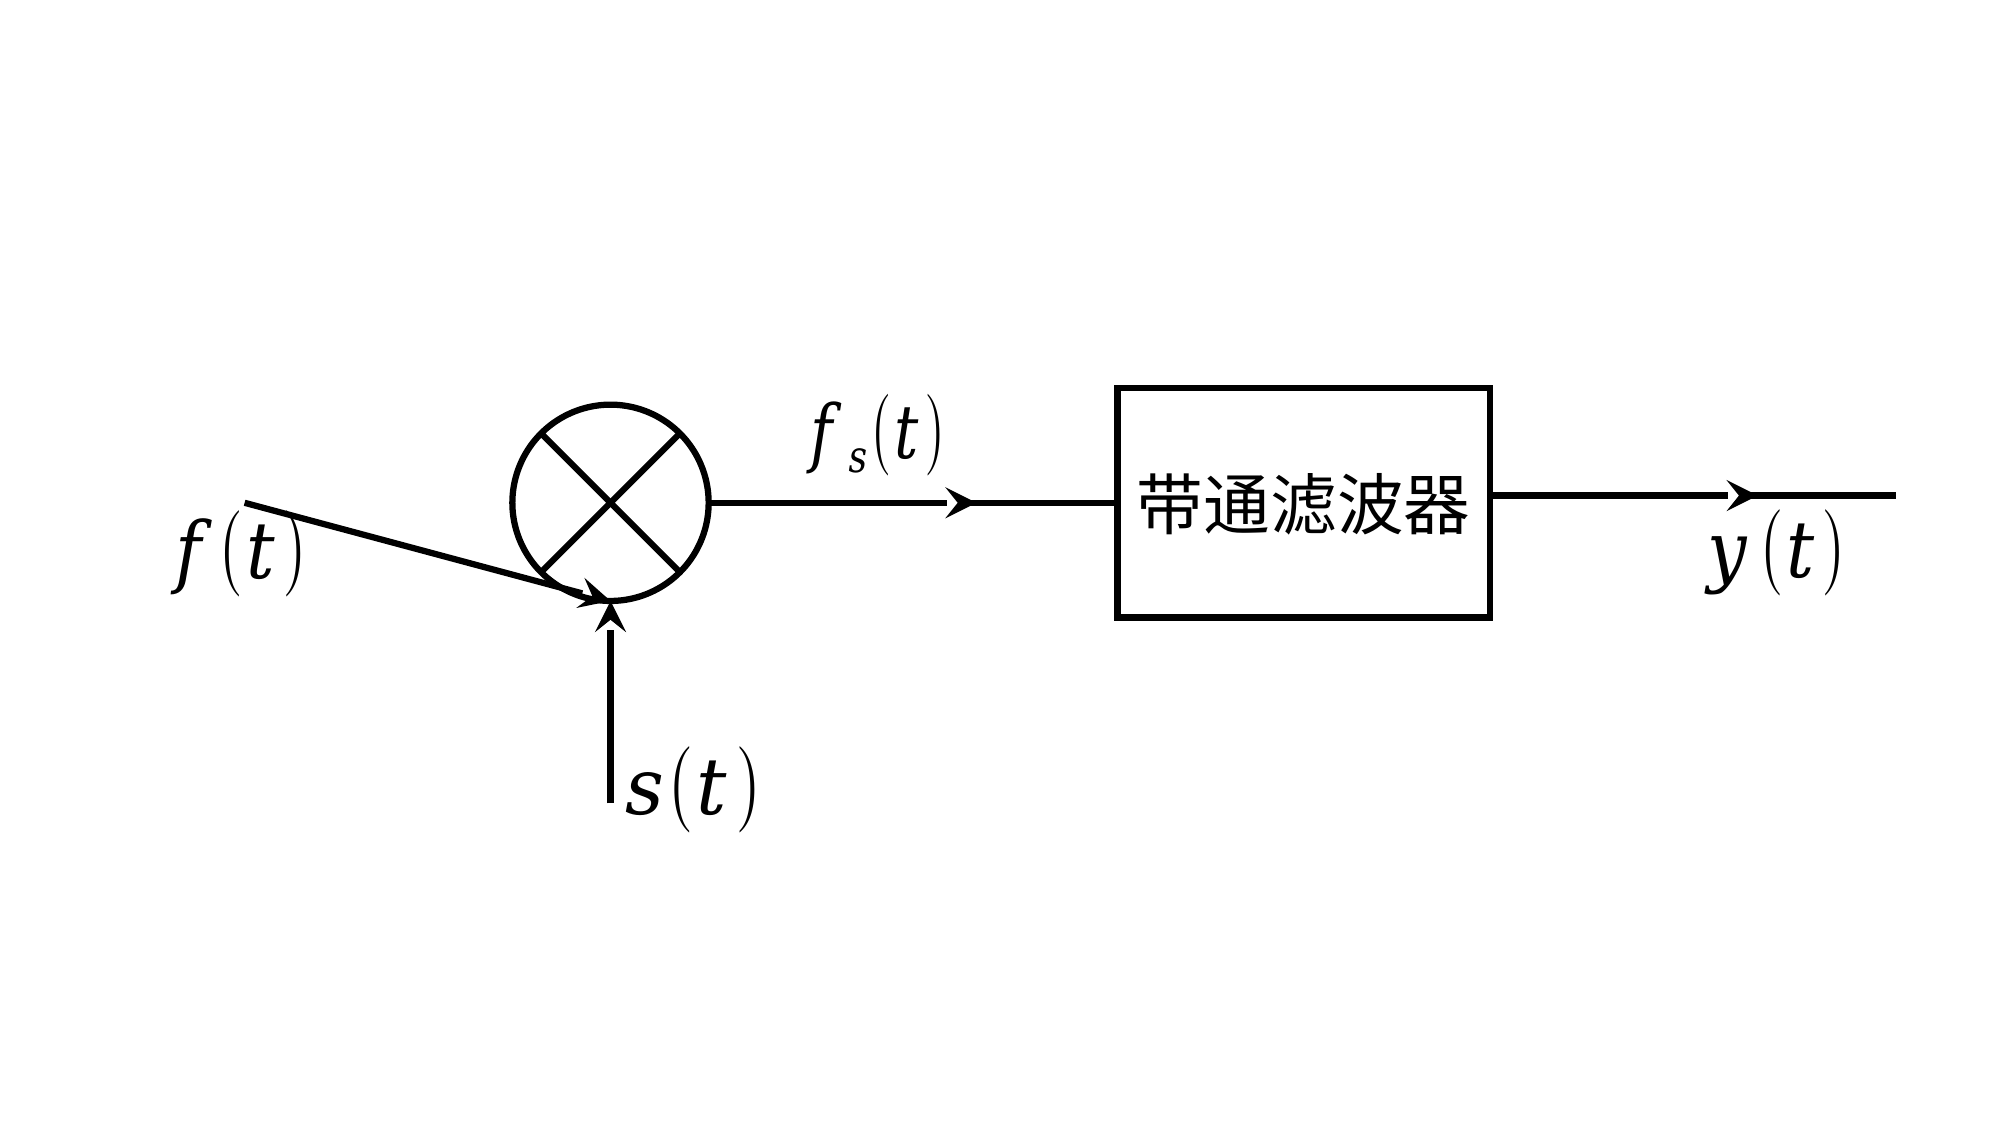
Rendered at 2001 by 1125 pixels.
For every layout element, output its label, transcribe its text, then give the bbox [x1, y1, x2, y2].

text_box [511, 403, 710, 602]
text_box 带通滤波器 [1116, 387, 1491, 619]
